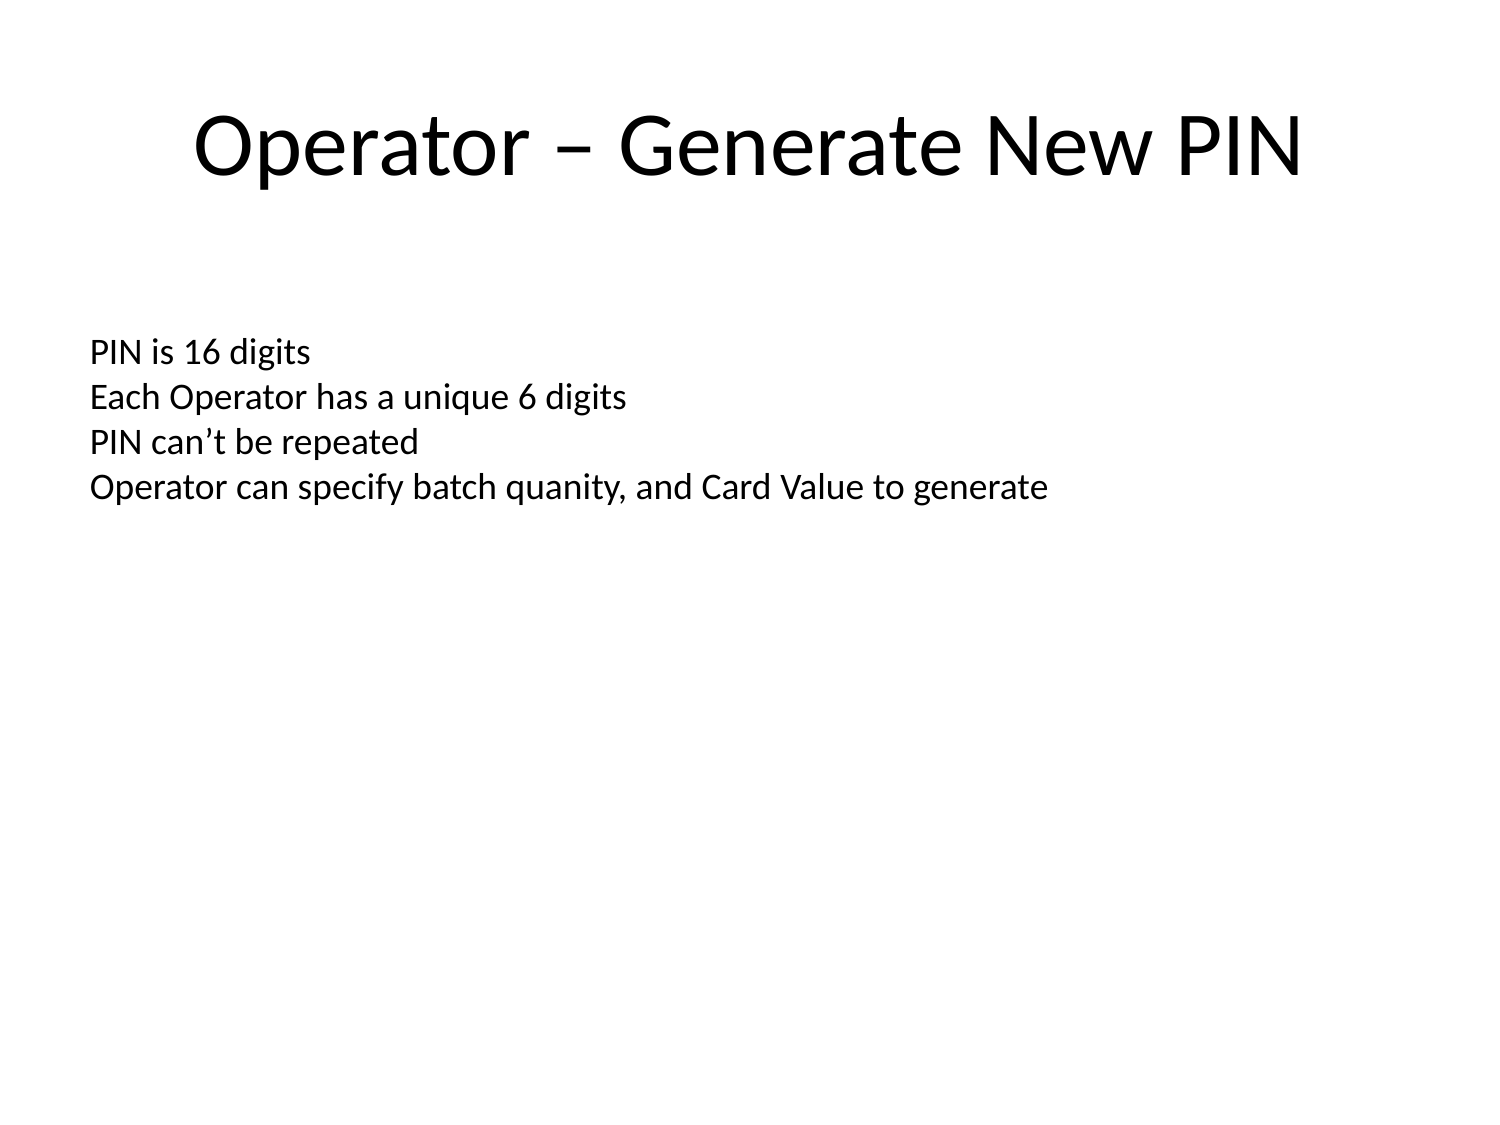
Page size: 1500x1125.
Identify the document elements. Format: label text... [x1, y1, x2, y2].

title Operator – Generate New PIN [75, 45, 1425, 233]
text_box PIN is 16 digits Each Operator has a unique 6 digits PIN can’t be repeated Operator can specify batch quanity, and Card Value to generate [74, 319, 1311, 560]
